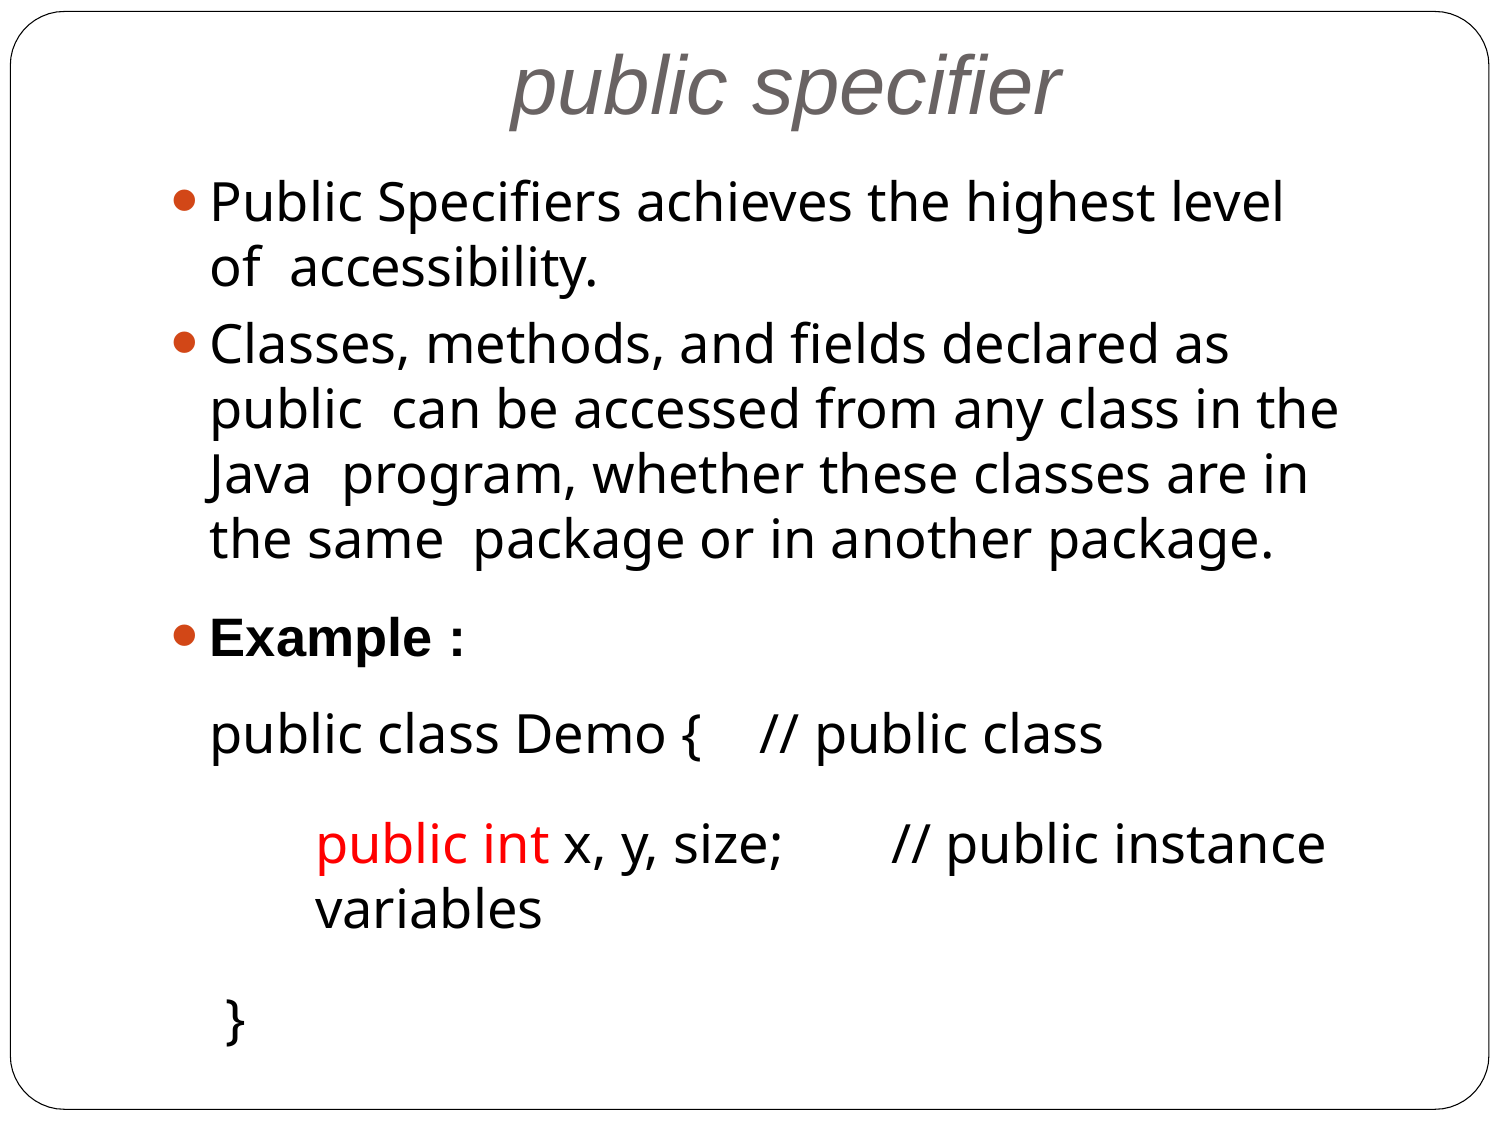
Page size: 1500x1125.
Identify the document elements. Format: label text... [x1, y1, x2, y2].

title public specifier [509, 29, 1066, 164]
text_box Public Specifiers achieves the highest level of accessibility. Classes, methods, and fields declared as public can be accessed from any class in the Java program, whether these classes are in the same package or in another package. Example : public class Demo { // public class public int x, y, size; // public instance variables } [162, 164, 1378, 1050]
